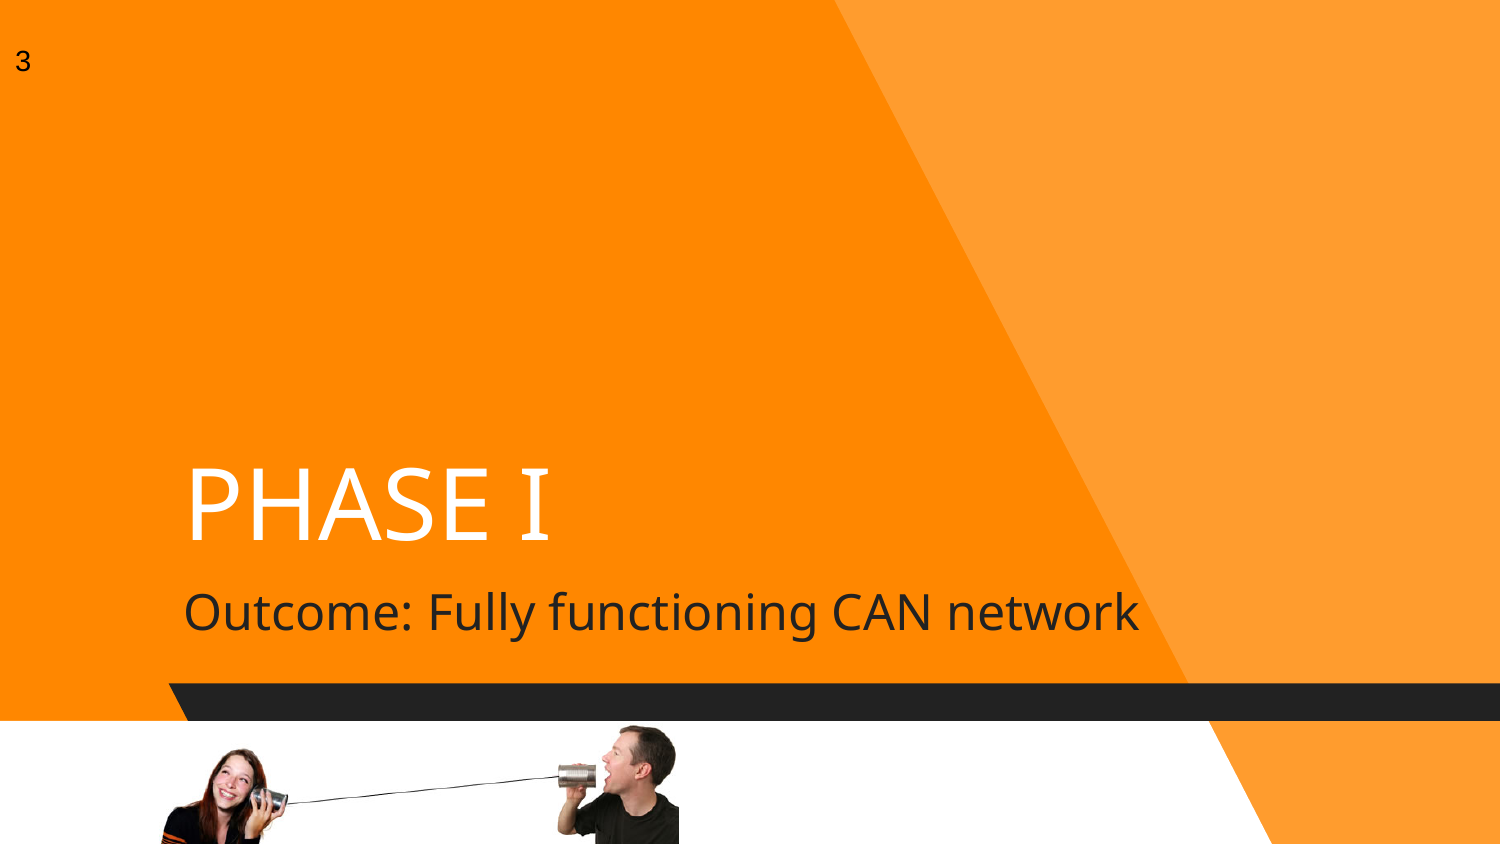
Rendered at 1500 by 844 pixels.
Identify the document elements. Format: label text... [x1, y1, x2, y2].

title PHASE I [168, 384, 1025, 565]
picture [159, 723, 679, 844]
slide_number ‹#› [0, 0, 98, 121]
subtitle Outcome: Fully functioning CAN network [168, 565, 1310, 660]
